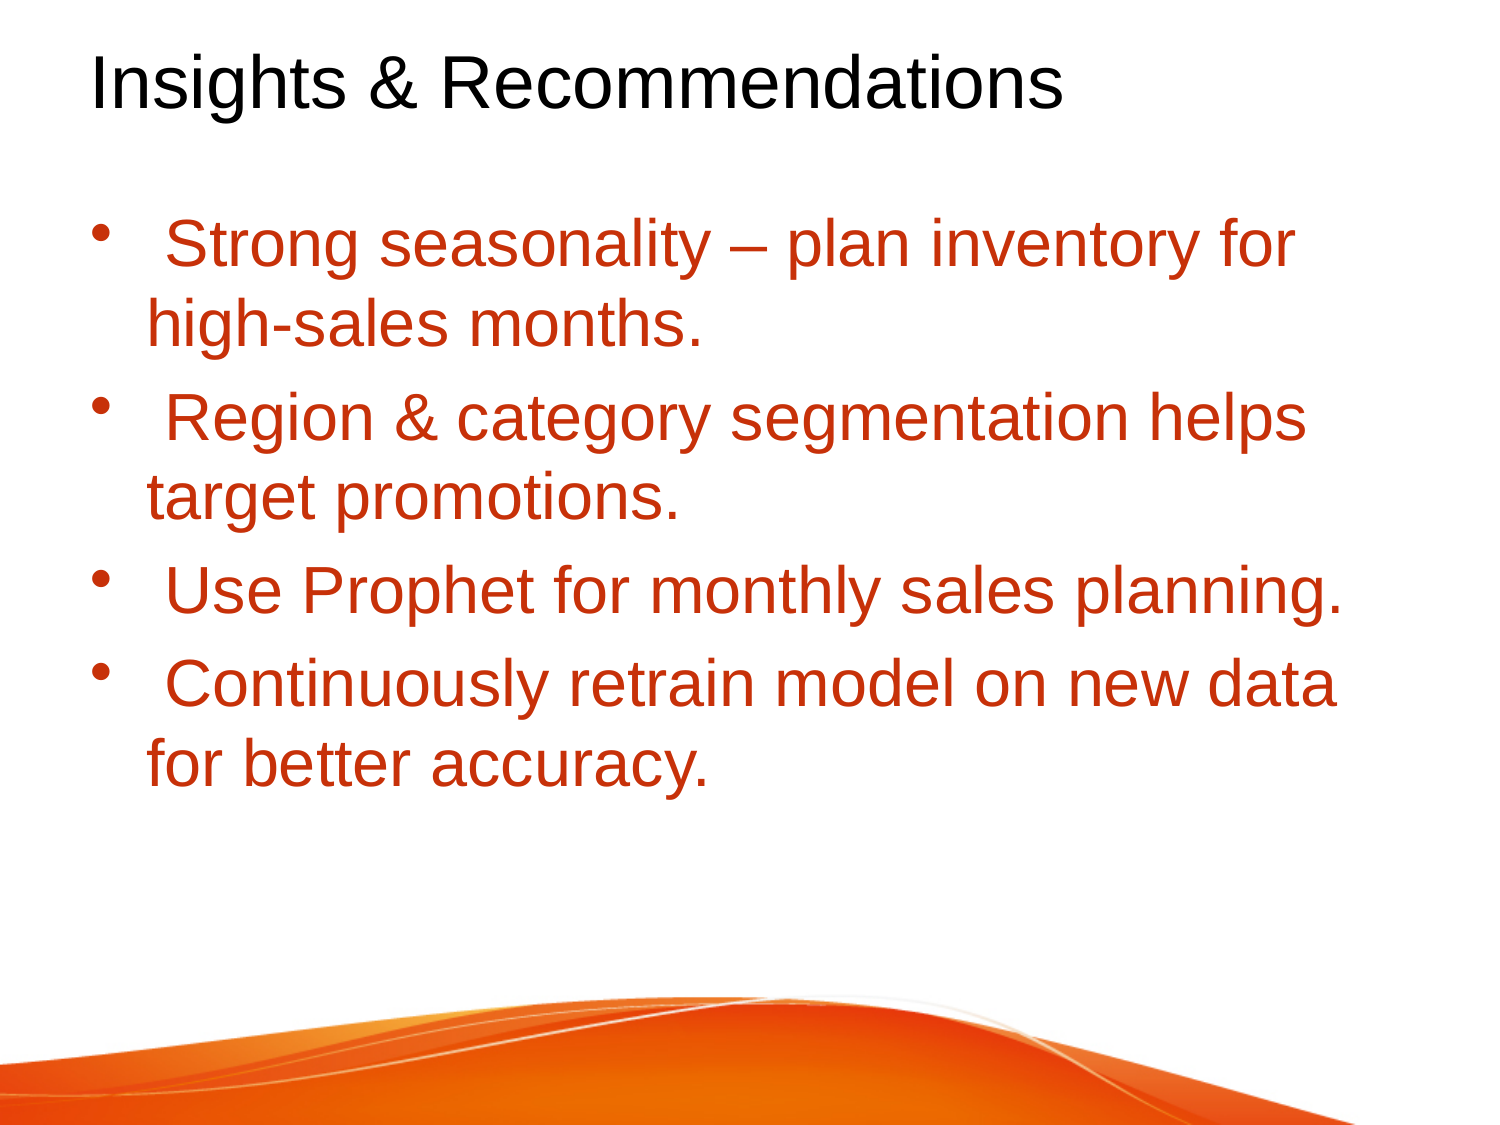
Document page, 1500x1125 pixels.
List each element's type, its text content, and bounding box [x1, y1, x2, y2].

title Insights & Recommendations [74, 30, 1426, 127]
picture [0, 0, 1500, 1125]
list Strong seasonality – plan inventory for high-sales months. Region & category segmentation helps target promotions. Use Prophet for monthly sales planning. Continuously retrain model on new data for better accuracy. [74, 192, 1426, 1006]
